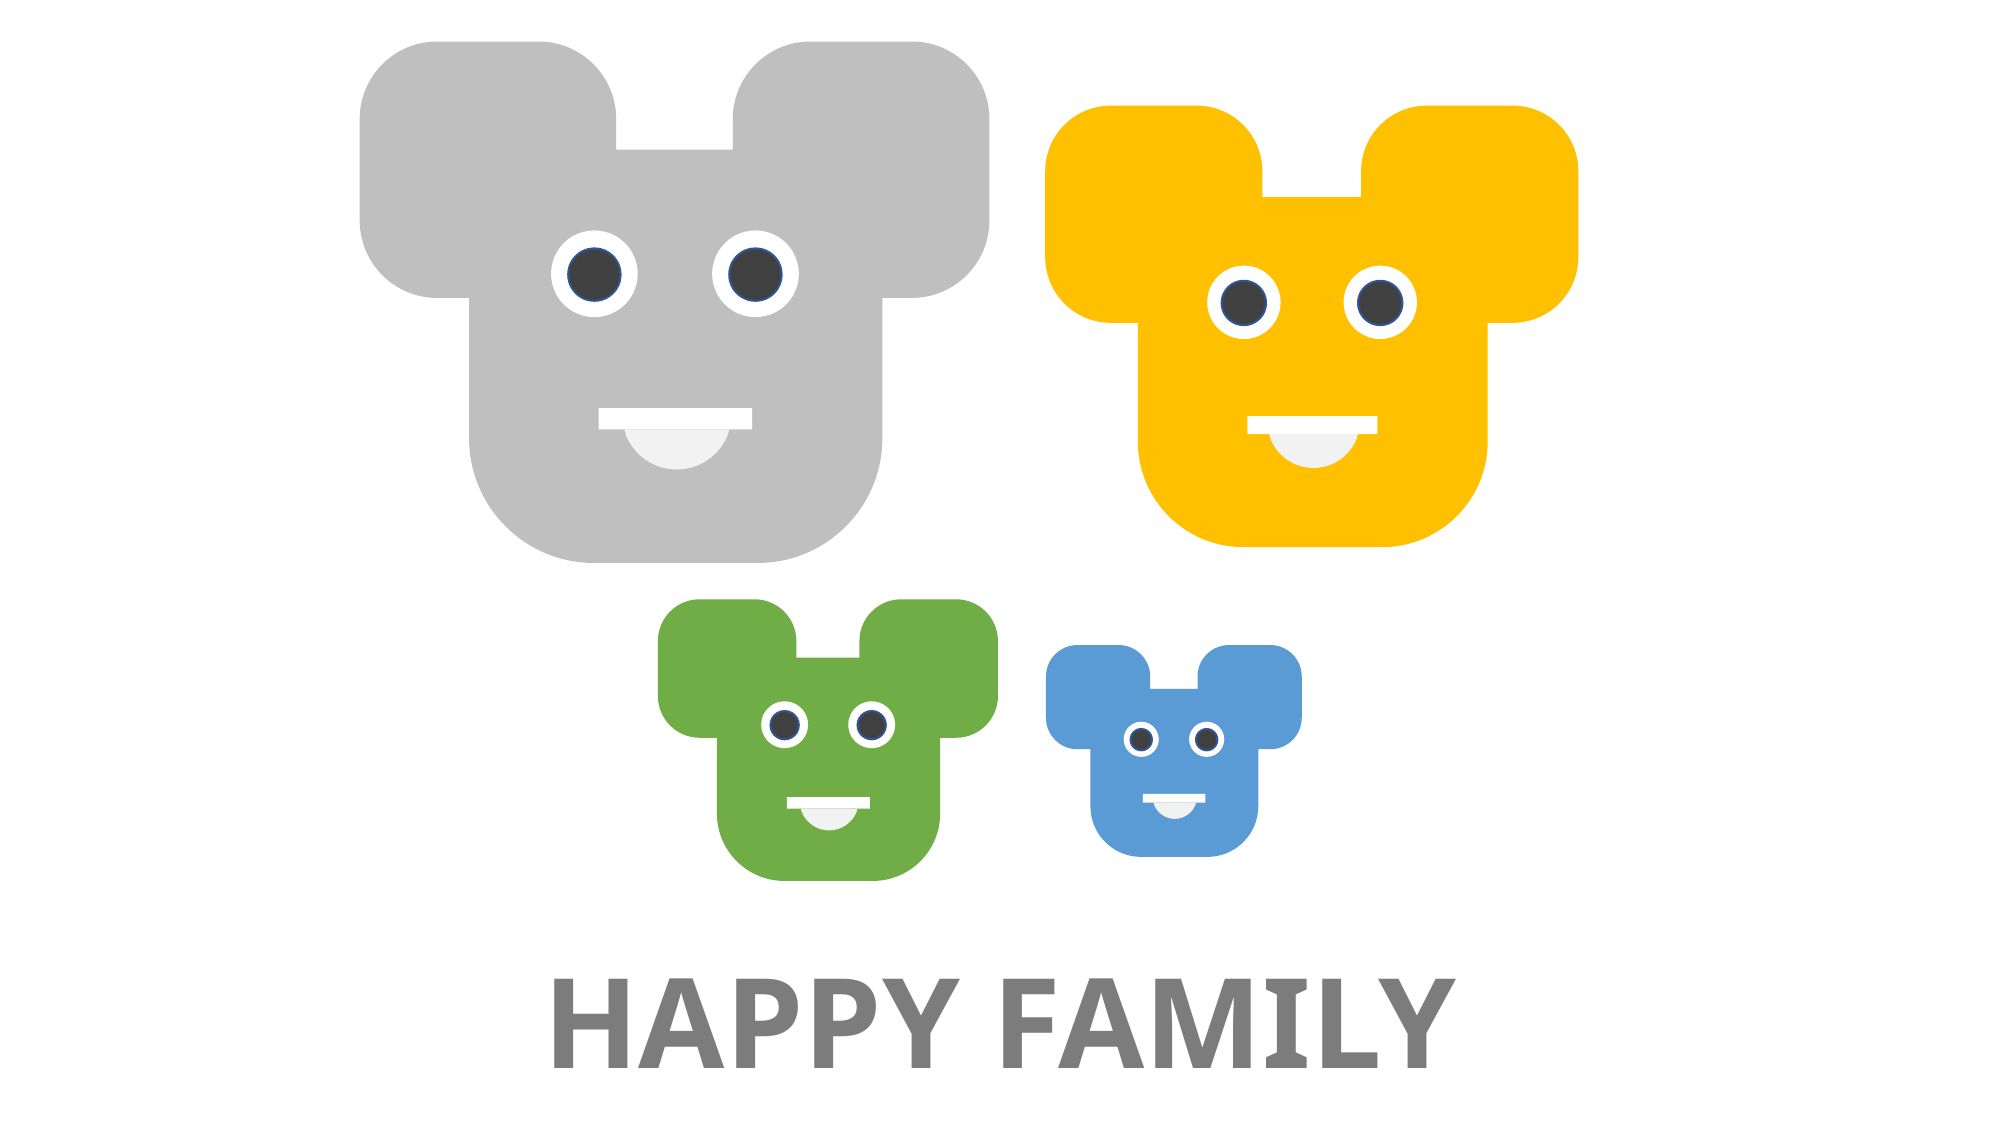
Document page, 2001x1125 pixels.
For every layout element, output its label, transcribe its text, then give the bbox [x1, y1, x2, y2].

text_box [359, 41, 1579, 881]
text_box HAPPY FAMILY [513, 935, 1487, 1101]
